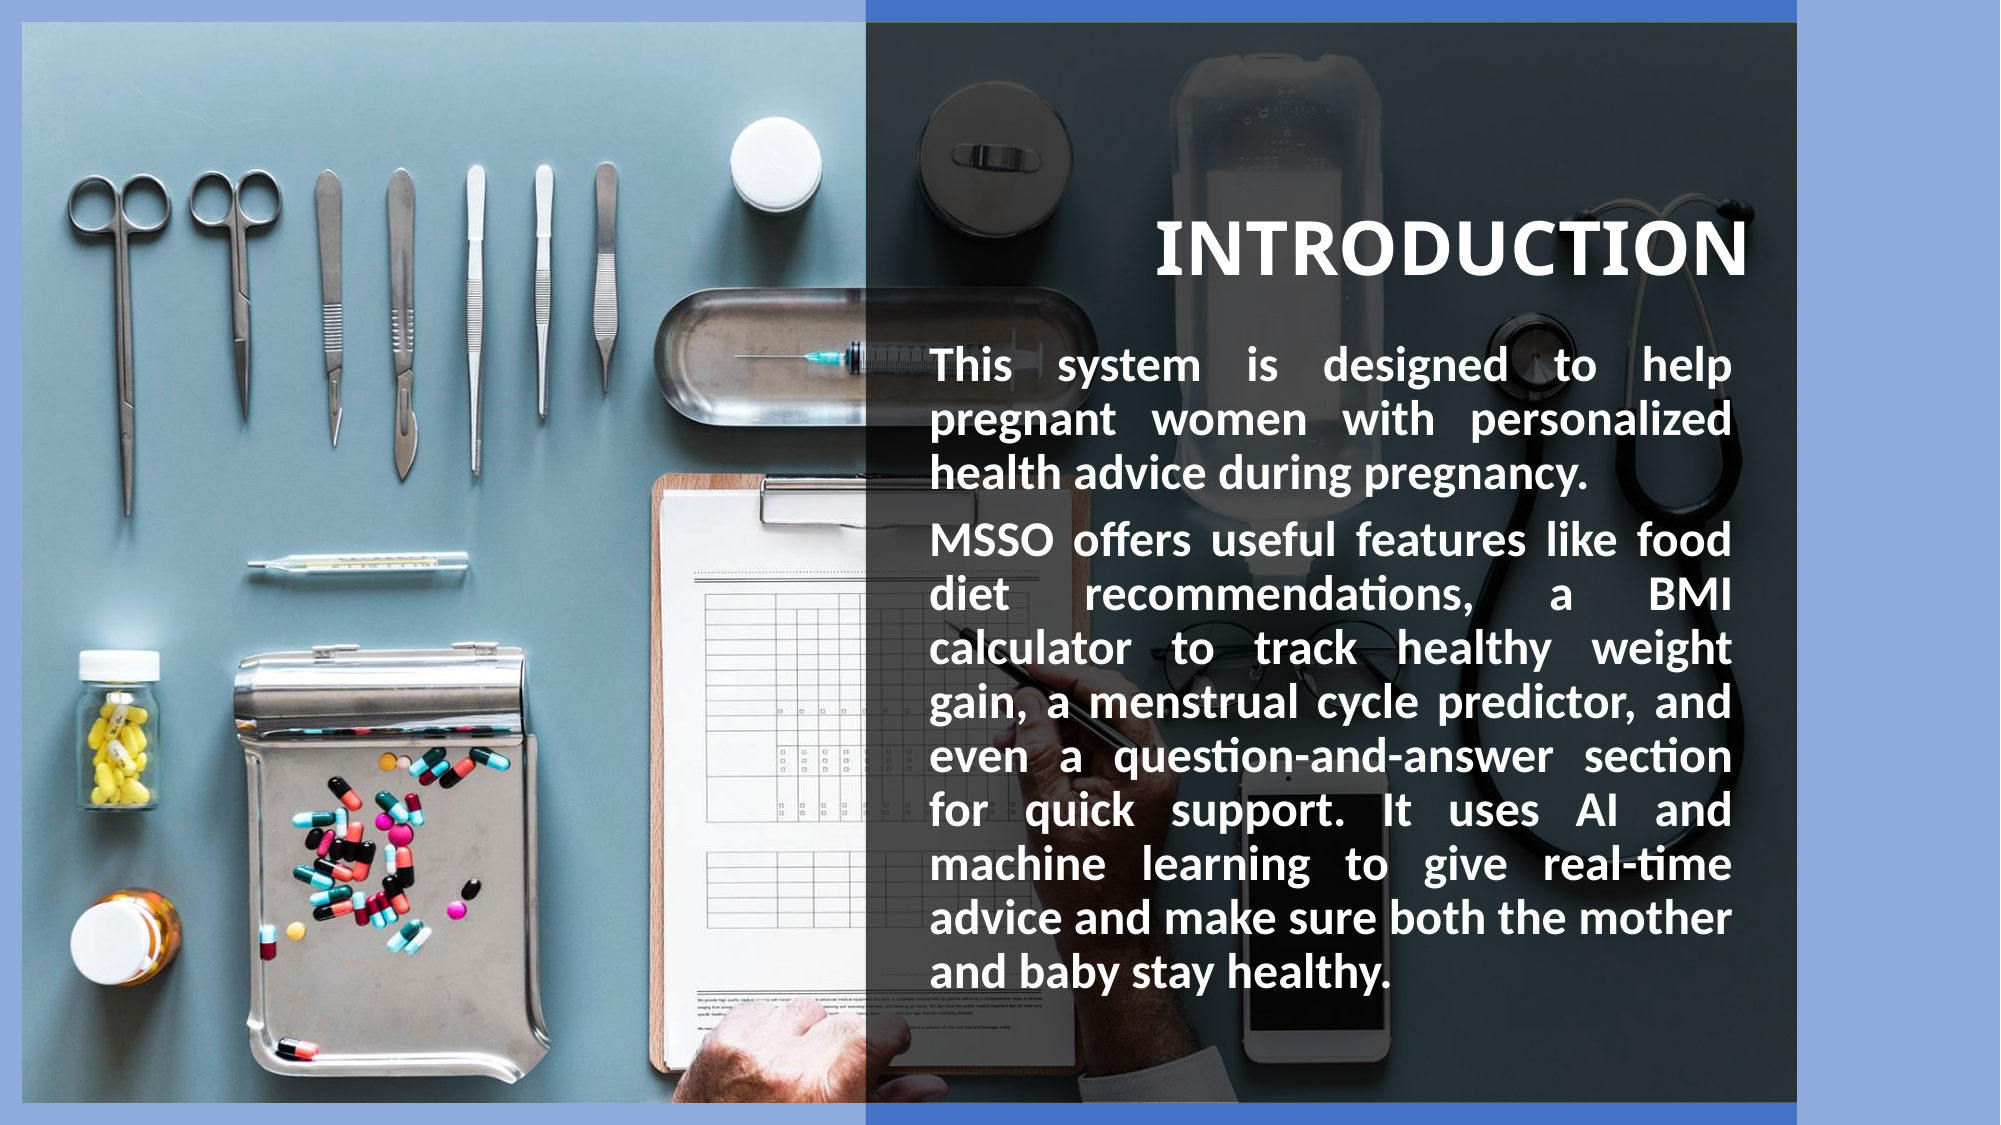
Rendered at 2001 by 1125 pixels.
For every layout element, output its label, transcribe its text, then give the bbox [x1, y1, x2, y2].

title INTRODUCTION [854, 160, 1768, 300]
subtitle This system is designed to help pregnant women with personalized health advice during pregnancy. MSSO offers useful features like food diet recommendations, a BMI calculator to track healthy weight gain, a menstrual cycle predictor, and even a question-and-answer section for quick support. It uses AI and machine learning to give real-time advice and make sure both the mother and baby stay healthy. [914, 331, 1749, 1014]
text_box [865, 21, 1798, 1104]
picture [22, 22, 865, 1103]
